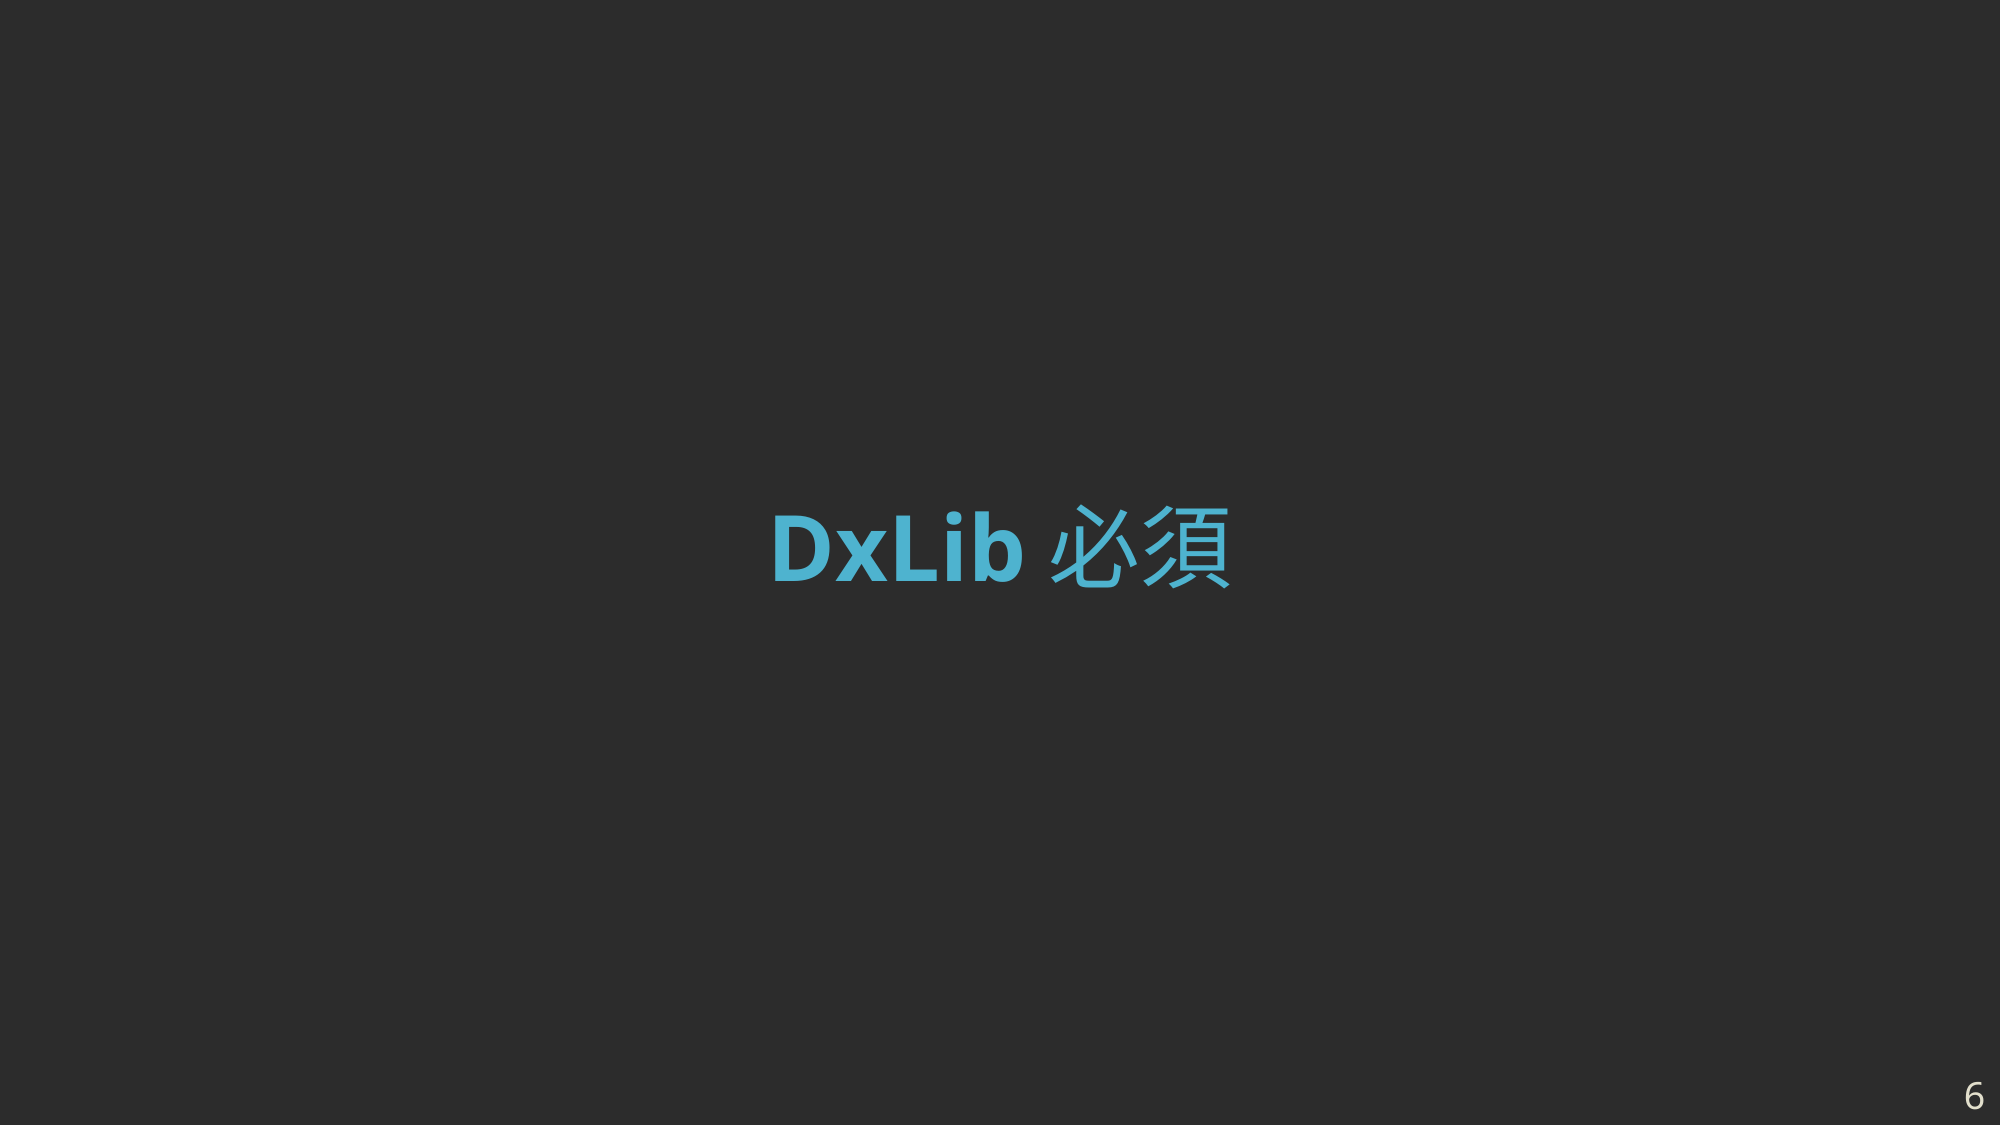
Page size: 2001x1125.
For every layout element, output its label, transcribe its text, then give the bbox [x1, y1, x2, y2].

title DxLib必須 [0, 188, 2000, 915]
